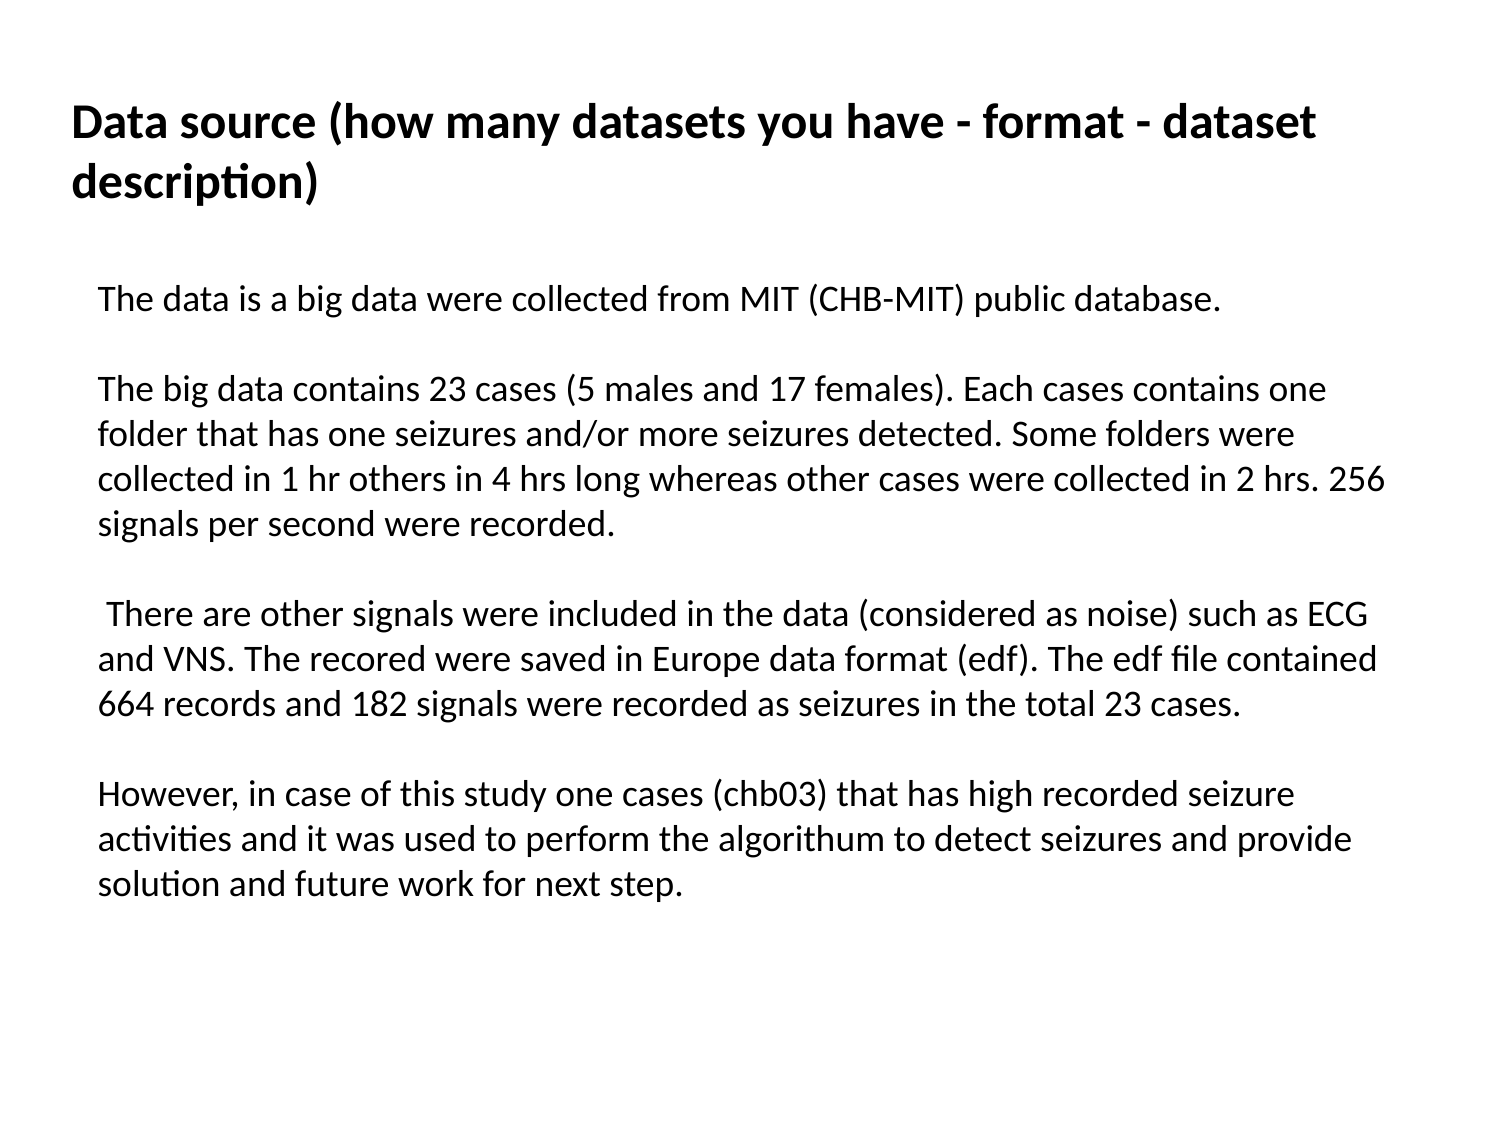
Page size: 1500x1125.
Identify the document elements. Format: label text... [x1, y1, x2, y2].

text_box The data is a big data were collected from MIT (CHB-MIT) public database. The big data contains 23 cases (5 males and 17 females). Each cases contains one folder that has one seizures and/or more seizures detected. Some folders were collected in 1 hr others in 4 hrs long whereas other cases were collected in 2 hrs. 256 signals per second were recorded. There are other signals were included in the data (considered as noise) such as ECG and VNS. The recored were saved in Europe data format (edf). The edf file contained 664 records and 182 signals were recorded as seizures in the total 23 cases. However, in case of this study one cases (chb03) that has high recorded seizure activities and it was used to perform the algorithum to detect seizures and provide solution and future work for next step. [82, 266, 1439, 912]
text_box Data source (how many datasets you have - format - dataset description) [56, 80, 1411, 216]
